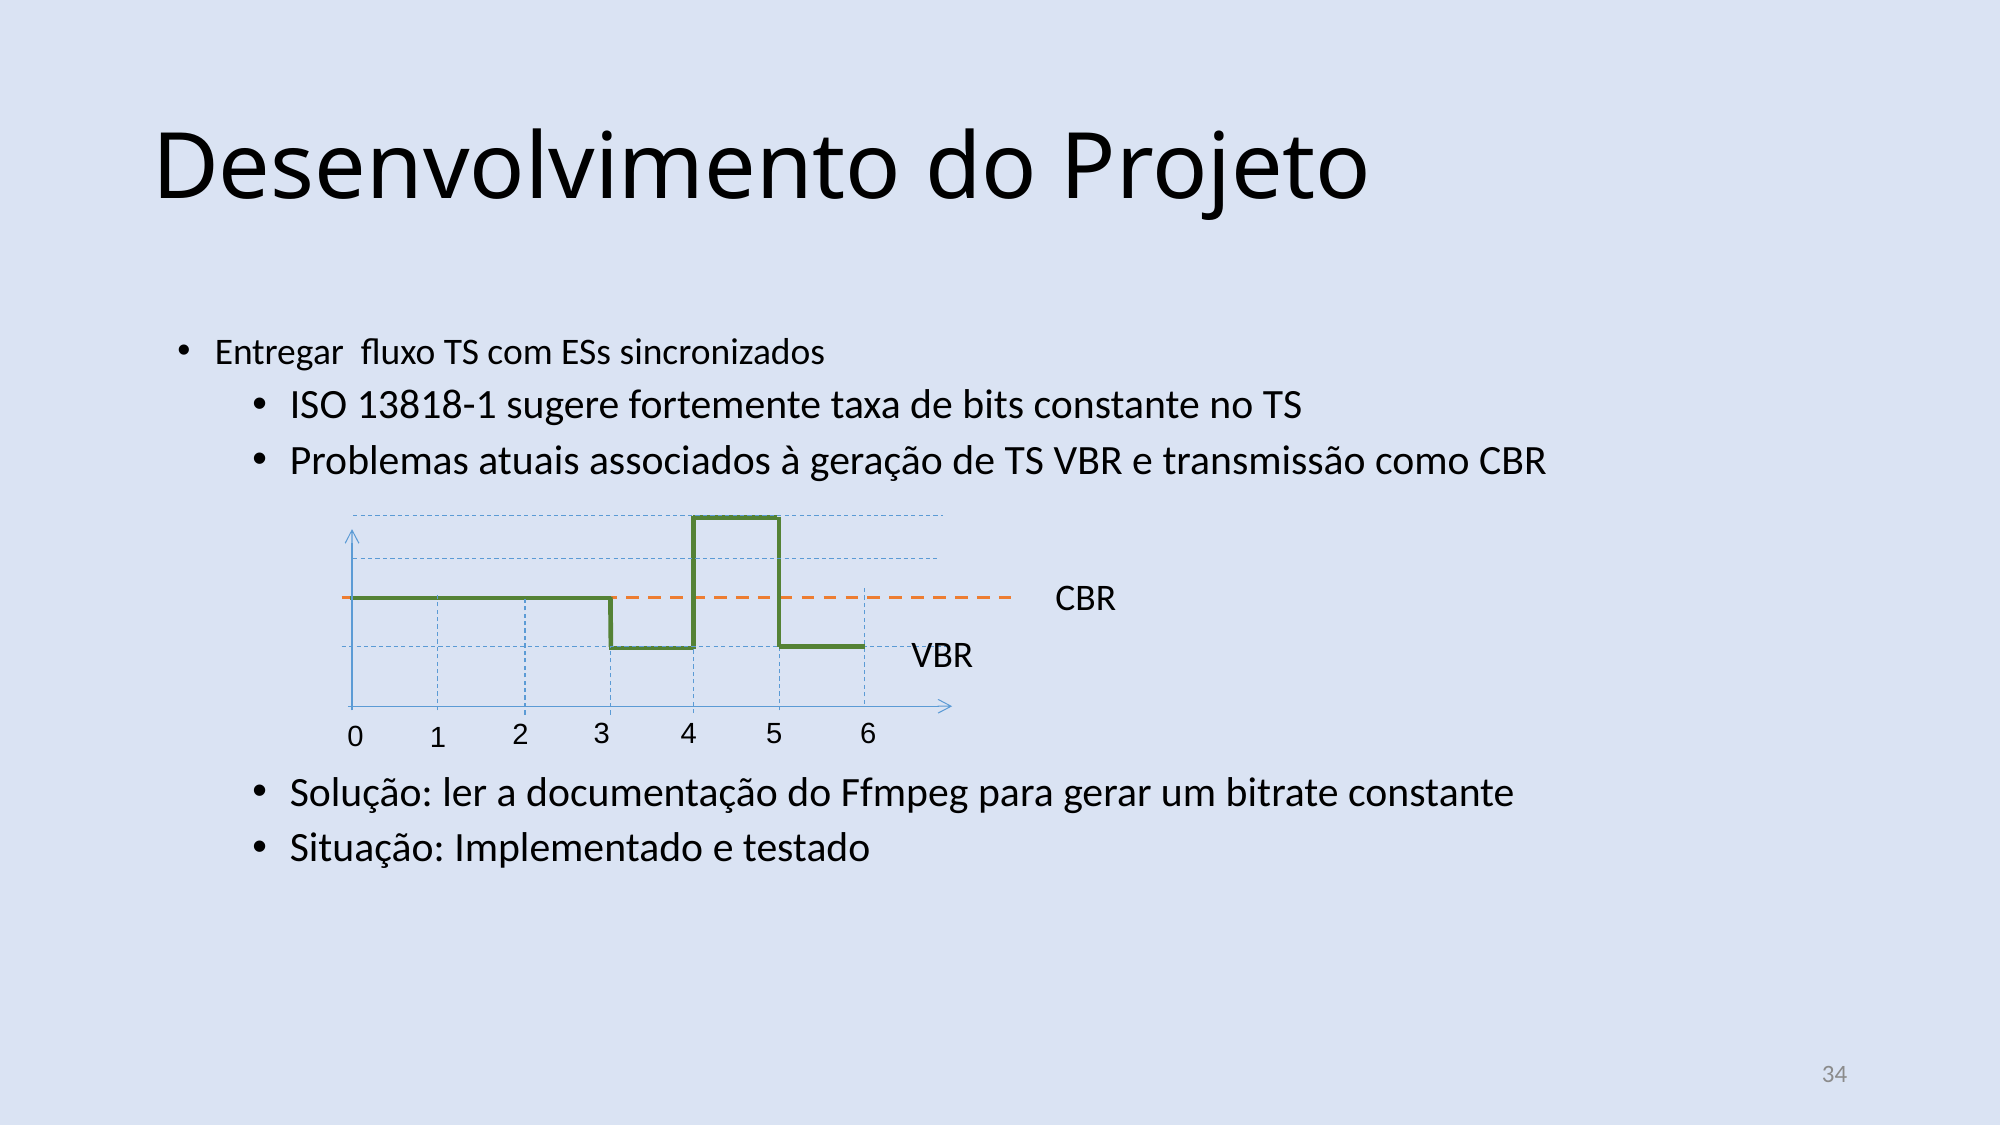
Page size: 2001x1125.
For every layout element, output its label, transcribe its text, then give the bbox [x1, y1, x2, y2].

text_box 4 [656, 715, 721, 757]
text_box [780, 587, 865, 646]
text_box VBR [879, 622, 1005, 682]
text_box 5 [742, 715, 807, 757]
text_box Entregar fluxo TS com ESs sincronizados ISO 13818-1 sugere fortemente taxa de bits constante no TS Problemas atuais associados à geração de TS VBR e transmissão como CBR Solução: ler a documentação do Ffmpeg para gerar um bitrate constante Situação: Implementado e testado [162, 324, 1888, 1039]
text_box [351, 647, 865, 715]
slide_number 34 [1412, 1042, 1863, 1103]
text_box 1 [406, 715, 471, 761]
text_box Desenvolvimento do Projeto [137, 59, 1863, 278]
text_box 6 [836, 707, 900, 757]
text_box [694, 587, 779, 646]
text_box 3 [569, 715, 634, 757]
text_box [351, 587, 693, 646]
text_box 2 [488, 715, 553, 758]
text_box CBR [1023, 565, 1149, 626]
text_box 0 [323, 710, 388, 760]
